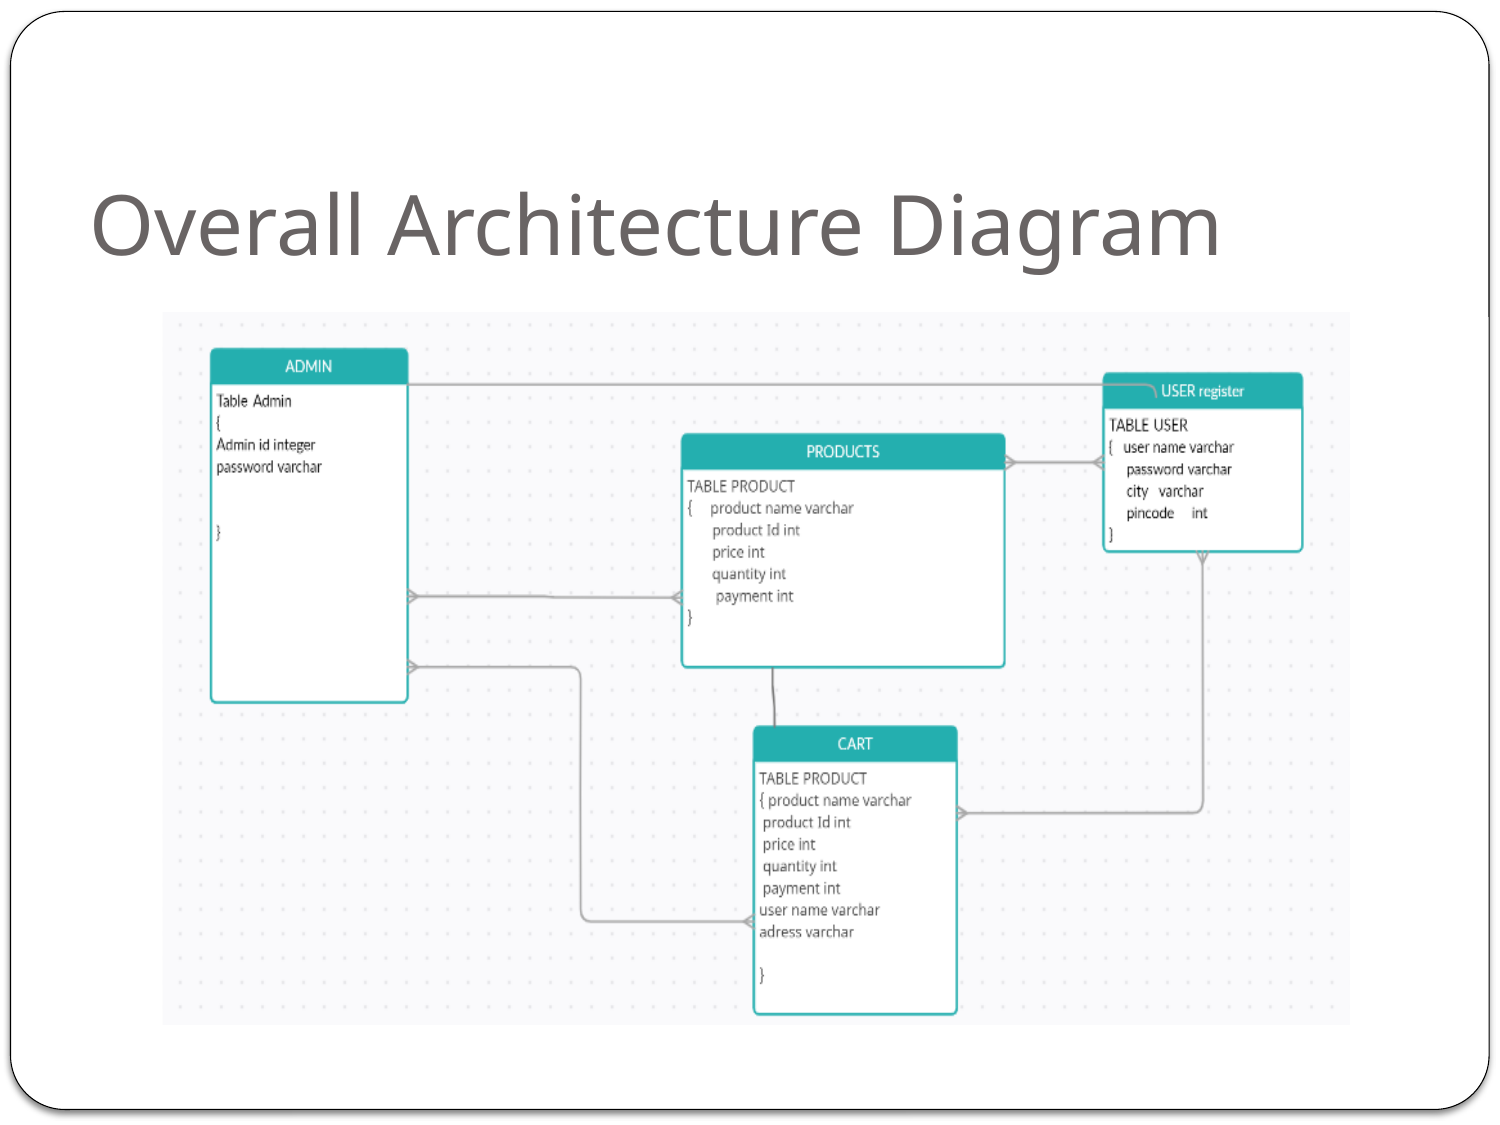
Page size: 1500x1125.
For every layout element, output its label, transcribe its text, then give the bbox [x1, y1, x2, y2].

title Overall Architecture Diagram [75, 149, 1425, 288]
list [162, 312, 1351, 1026]
